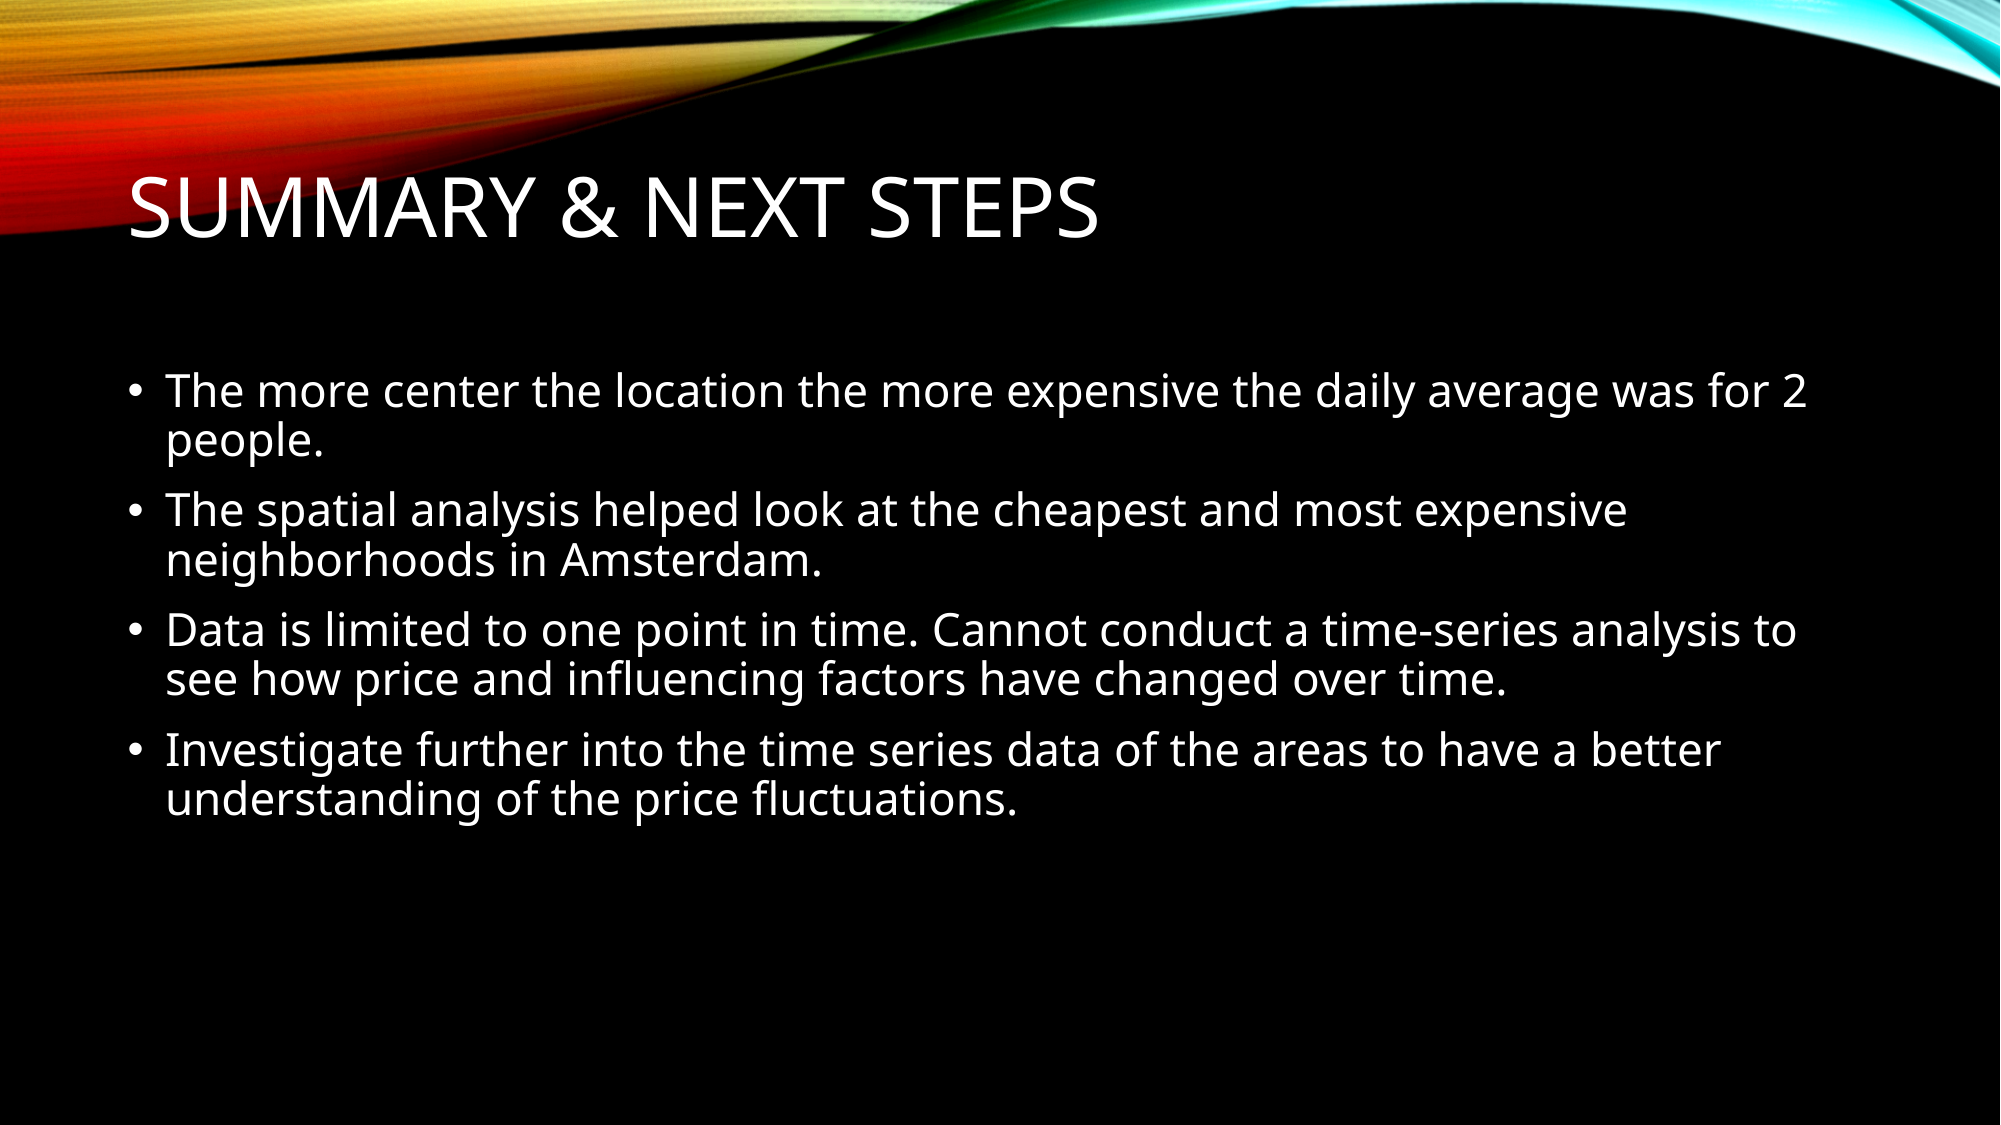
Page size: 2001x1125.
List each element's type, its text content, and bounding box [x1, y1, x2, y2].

title Summary & Next Steps [112, 104, 1525, 317]
list The more center the location the more expensive the daily average was for 2 people. The spatial analysis helped look at the cheapest and most expensive neighborhoods in Amsterdam. Data is limited to one point in time. Cannot conduct a time-series analysis to see how price and influencing factors have changed over time. Investigate further into the time series data of the areas to have a better understanding of the price fluctuations. [112, 360, 1888, 1021]
picture [0, 0, 2000, 237]
